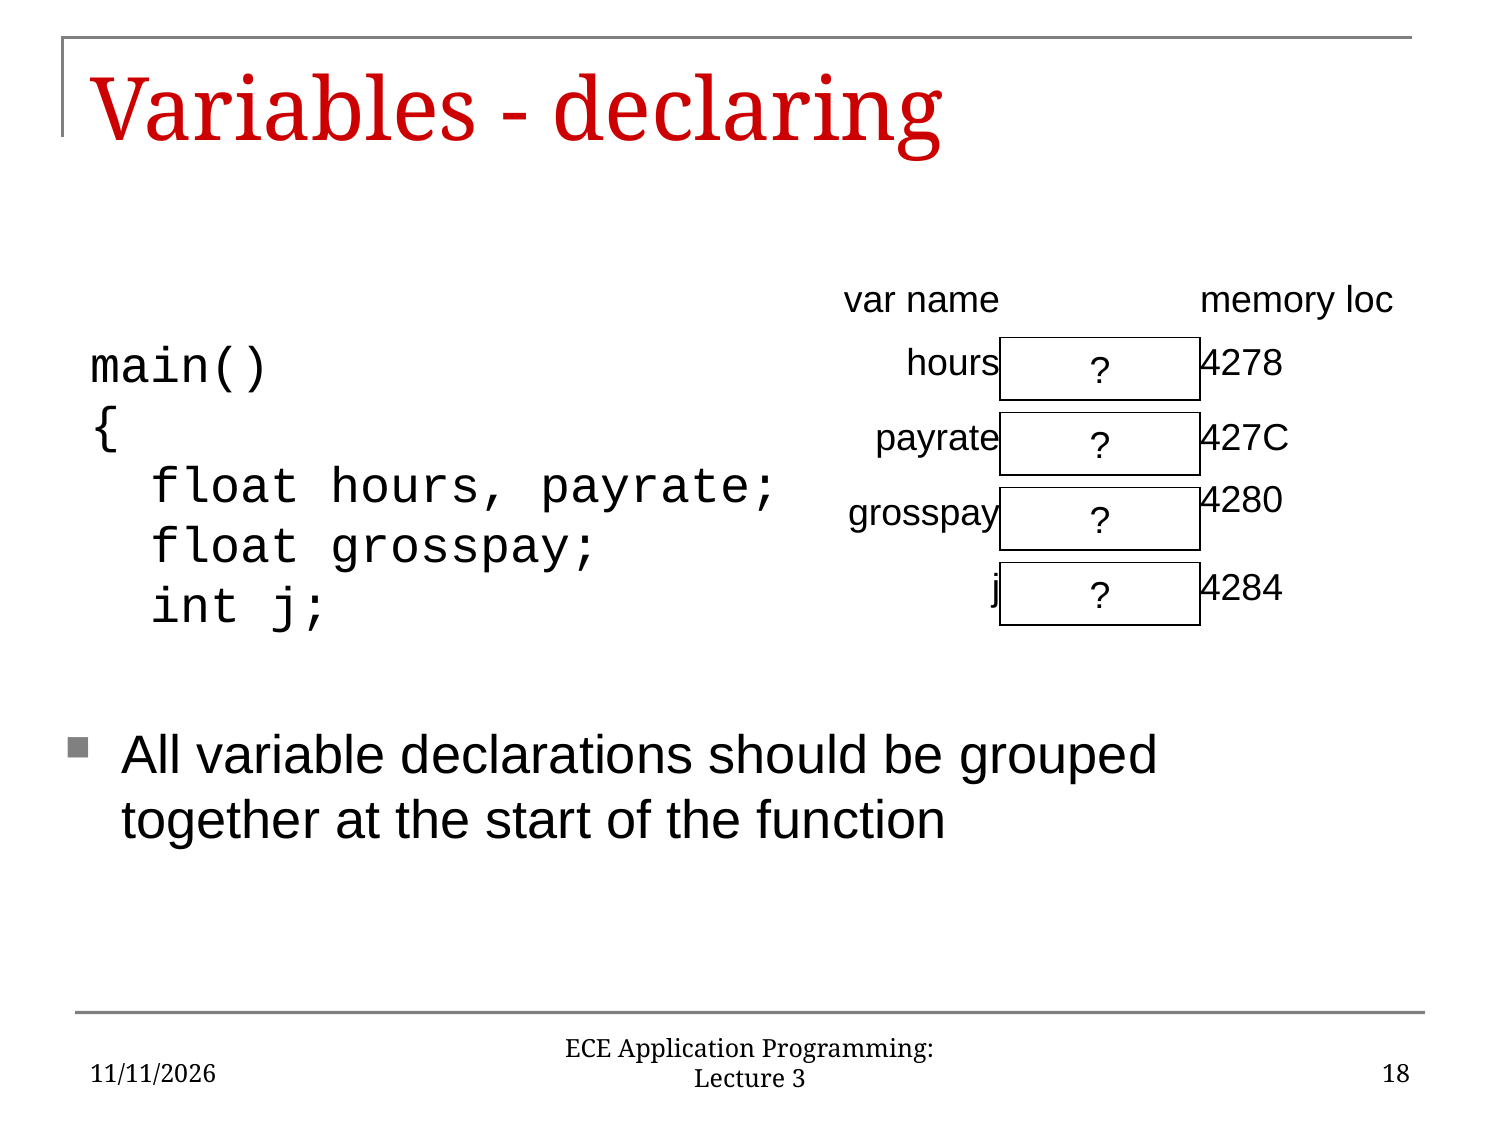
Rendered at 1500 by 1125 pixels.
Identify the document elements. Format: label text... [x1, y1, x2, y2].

text_box j [825, 562, 999, 608]
text_box ? [999, 487, 1200, 550]
text_box ? [999, 337, 1200, 400]
text_box 427C [1200, 412, 1375, 458]
text_box 4278 [1200, 337, 1375, 383]
text_box payrate [825, 412, 999, 458]
text_box ? [999, 412, 1200, 475]
text_box 4280 [1200, 474, 1375, 520]
footer ECE Application Programming: Lecture 3 [512, 1024, 988, 1101]
text_box hours [825, 337, 1000, 383]
text_box var name [750, 274, 1000, 321]
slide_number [74, 1023, 426, 1100]
text_box 4284 [1200, 562, 1375, 608]
slide_number 18 [1074, 1023, 1426, 1100]
text_box All variable declarations should be grouped together at the start of the function [49, 712, 1388, 858]
title Variables - declaring [75, 45, 1425, 163]
text_box grosspay [787, 487, 999, 533]
text_box memory loc [1200, 274, 1475, 321]
text_box ? [999, 562, 1200, 625]
list main() { float hours, payrate; float grosspay; int j; [75, 324, 813, 688]
